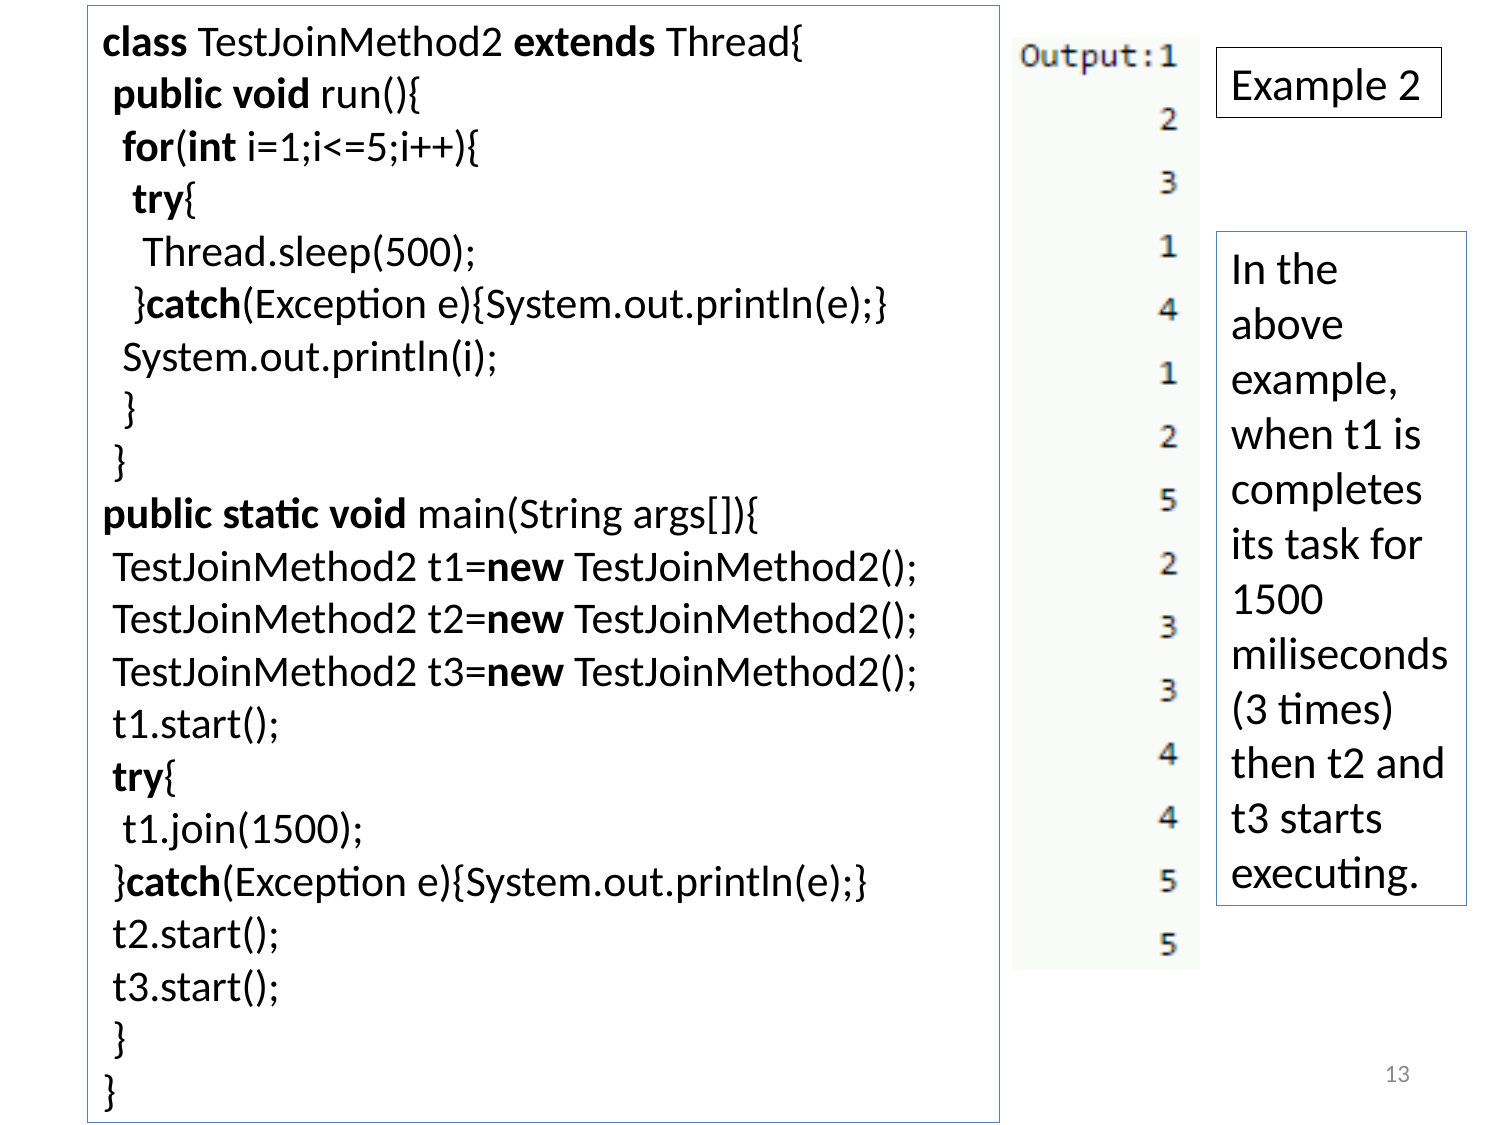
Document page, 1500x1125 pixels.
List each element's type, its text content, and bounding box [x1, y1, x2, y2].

text_box Example 2 [1216, 47, 1442, 118]
text_box class TestJoinMethod2 extends Thread{ public void run(){ for(int i=1;i<=5;i++){ try{ Thread.sleep(500); }catch(Exception e){System.out.println(e);} System.out.println(i); } } public static void main(String args[]){ TestJoinMethod2 t1=new TestJoinMethod2(); TestJoinMethod2 t2=new TestJoinMethod2(); TestJoinMethod2 t3=new TestJoinMethod2(); t1.start(); try{ t1.join(1500); }catch(Exception e){System.out.println(e);} t2.start(); t3.start(); } } [87, 5, 1000, 1123]
slide_number 13 [1074, 1042, 1425, 1103]
picture [1012, 37, 1201, 970]
text_box In the above example, when t1 is completes its task for 1500 miliseconds(3 times) then t2 and t3 starts executing. [1216, 231, 1467, 906]
